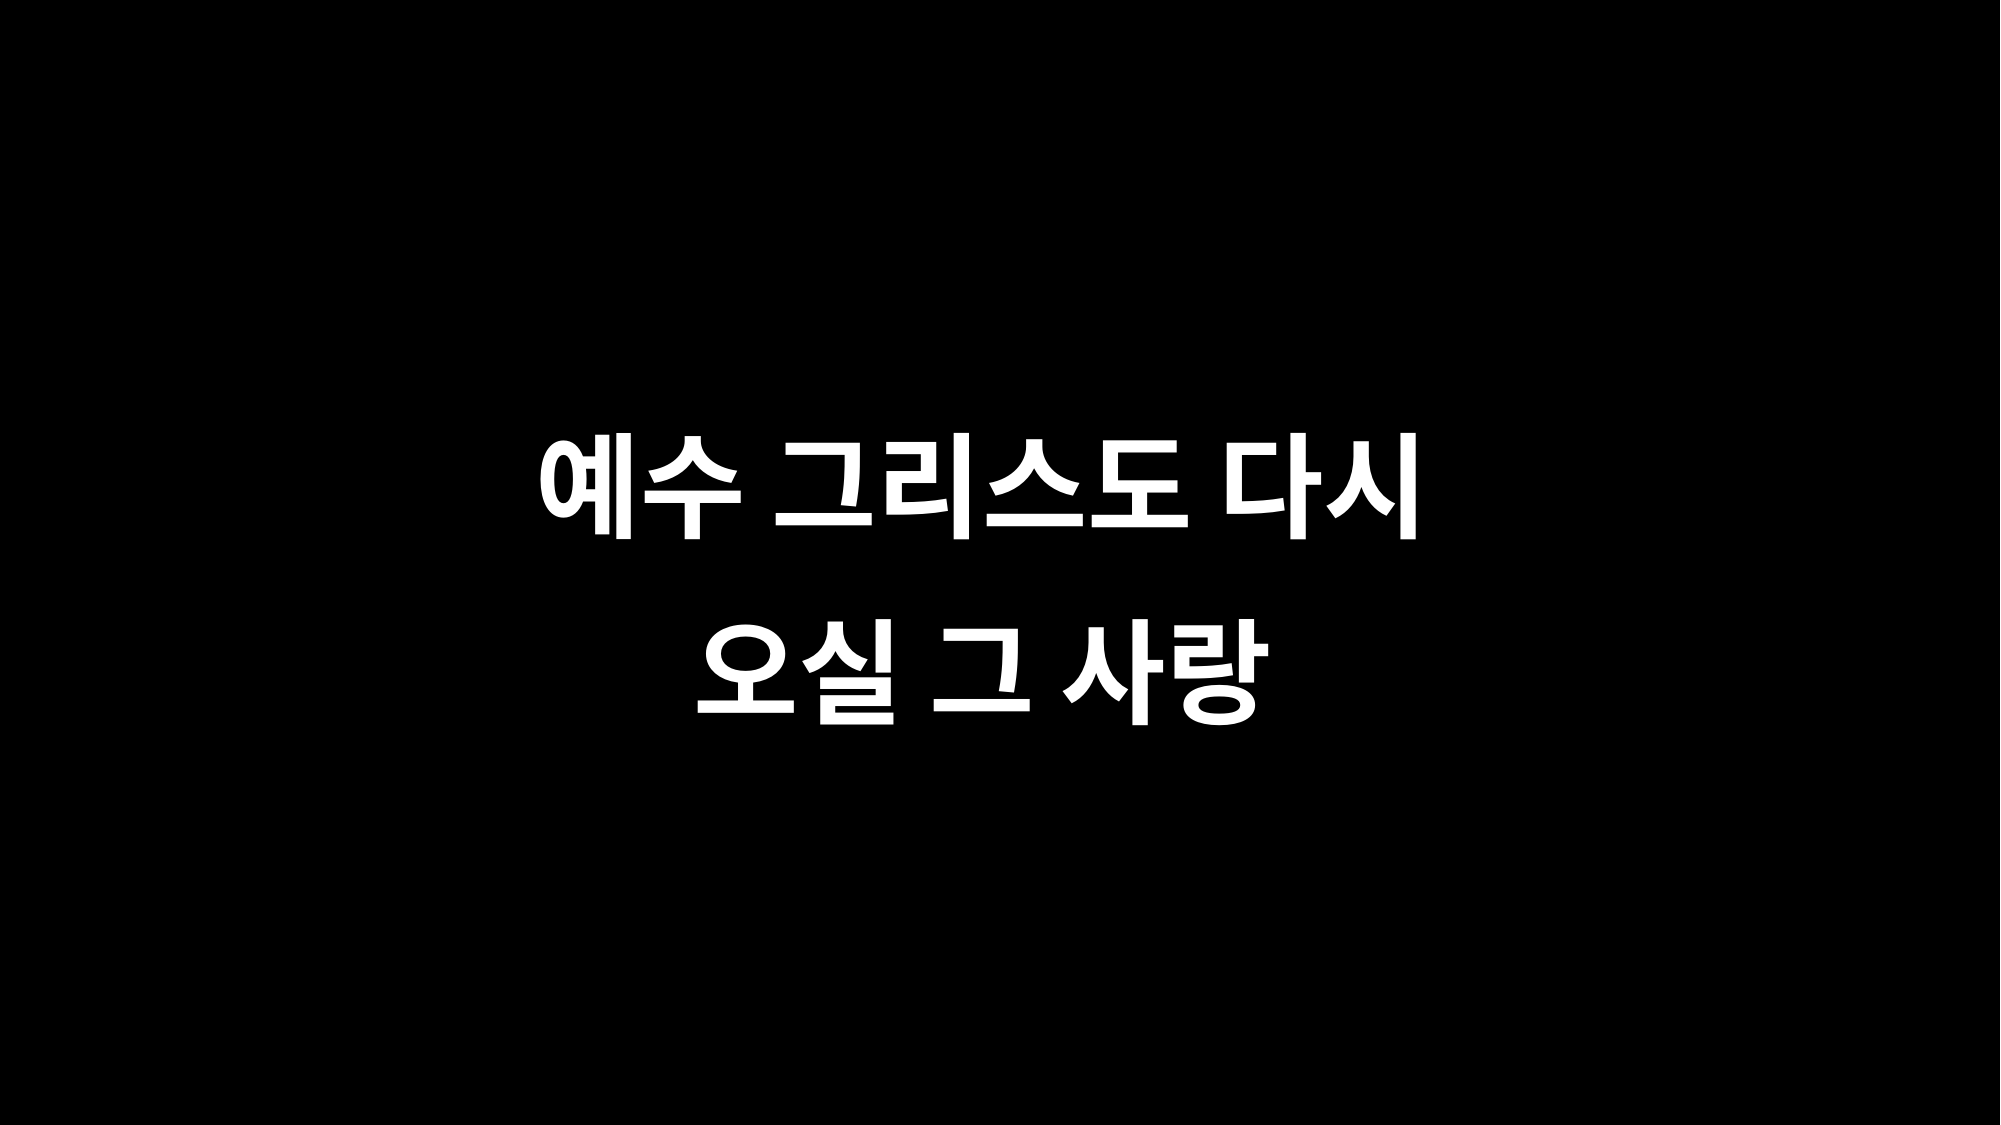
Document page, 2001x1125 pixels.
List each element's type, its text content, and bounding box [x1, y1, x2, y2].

text_box 예수 그리스도 다시 오실 그 사랑 [52, 359, 1913, 746]
